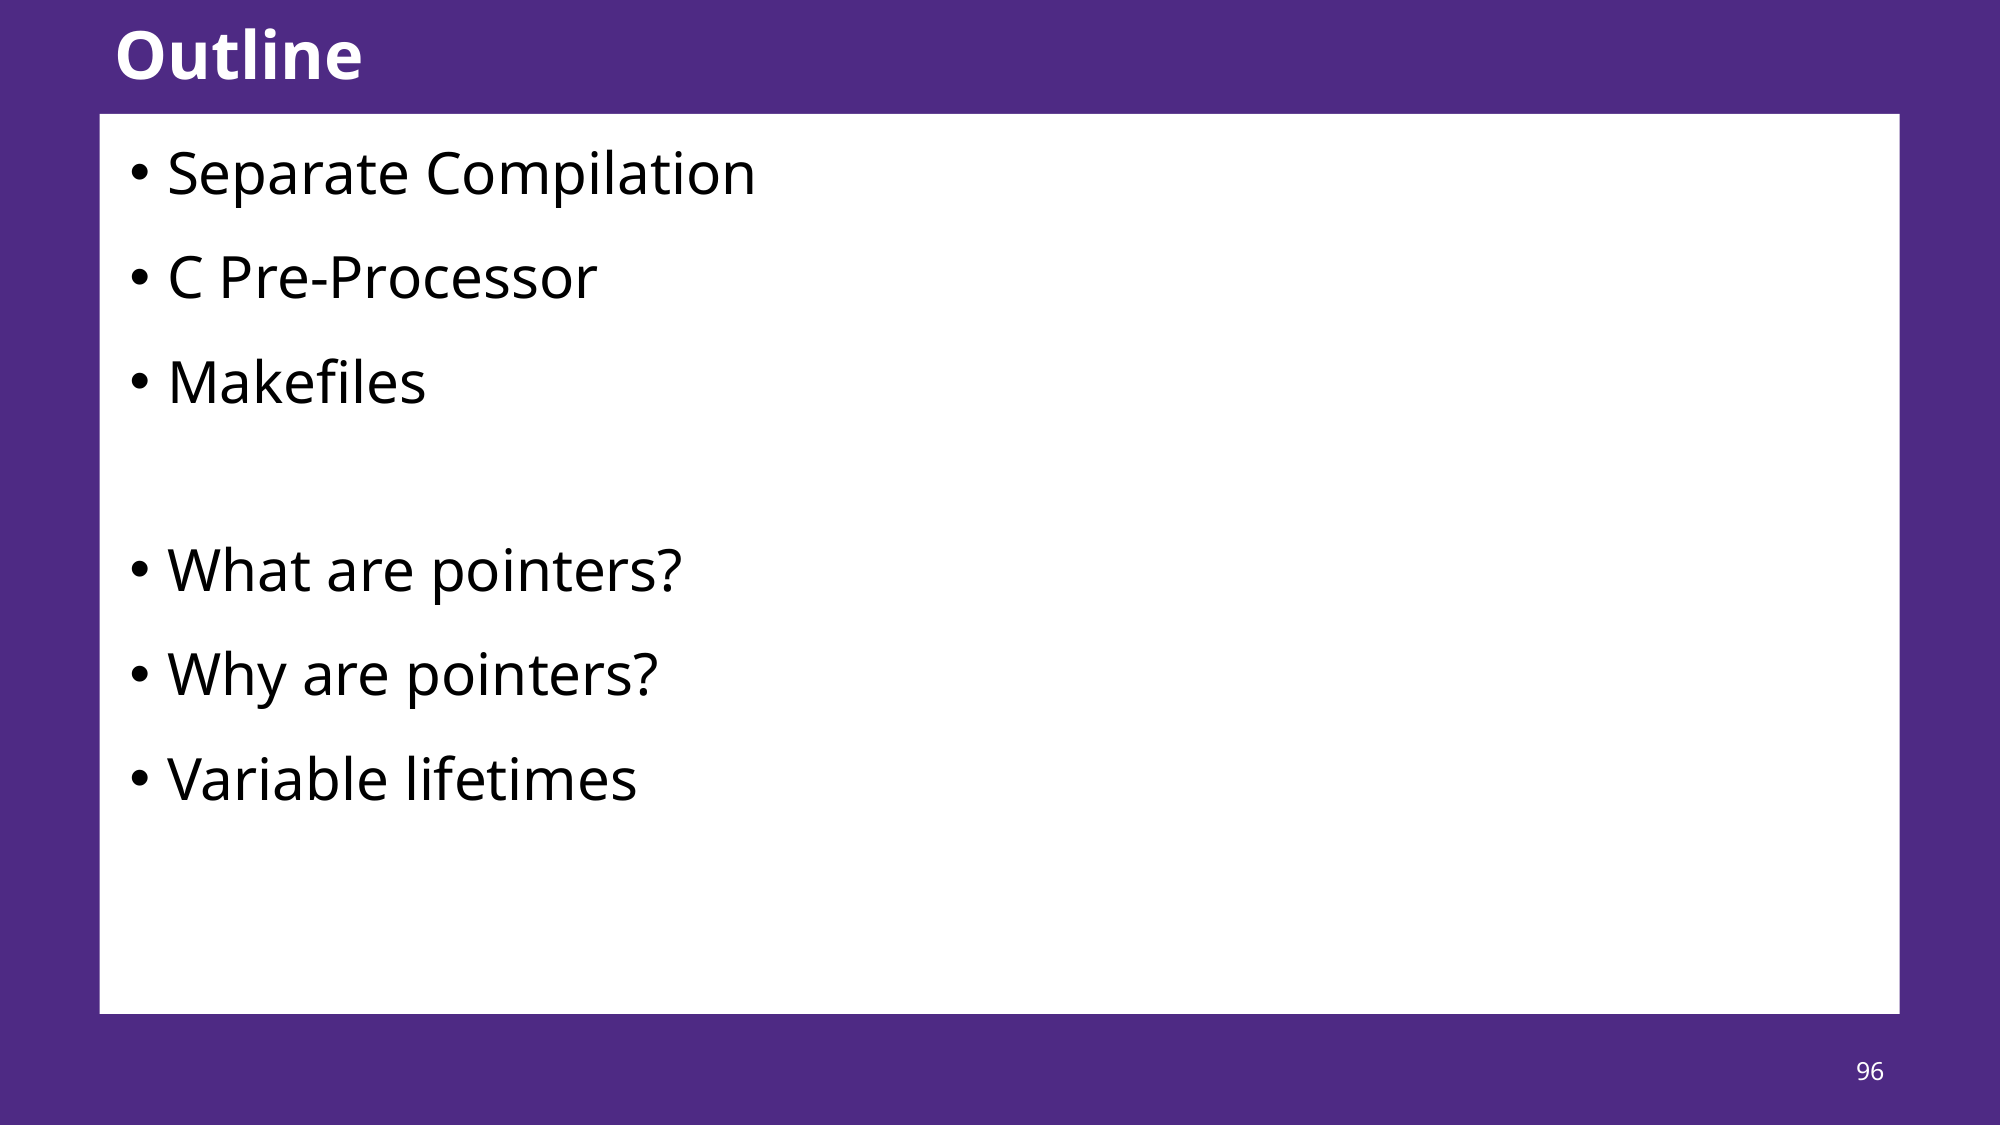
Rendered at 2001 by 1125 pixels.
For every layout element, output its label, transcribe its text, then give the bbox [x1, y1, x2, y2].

title Outline [99, 1, 1900, 114]
list Separate Compilation C Pre-Processor Makefiles What are pointers? Why are pointers? Variable lifetimes [99, 114, 1900, 1014]
slide_number 96 [1749, 1042, 1900, 1103]
